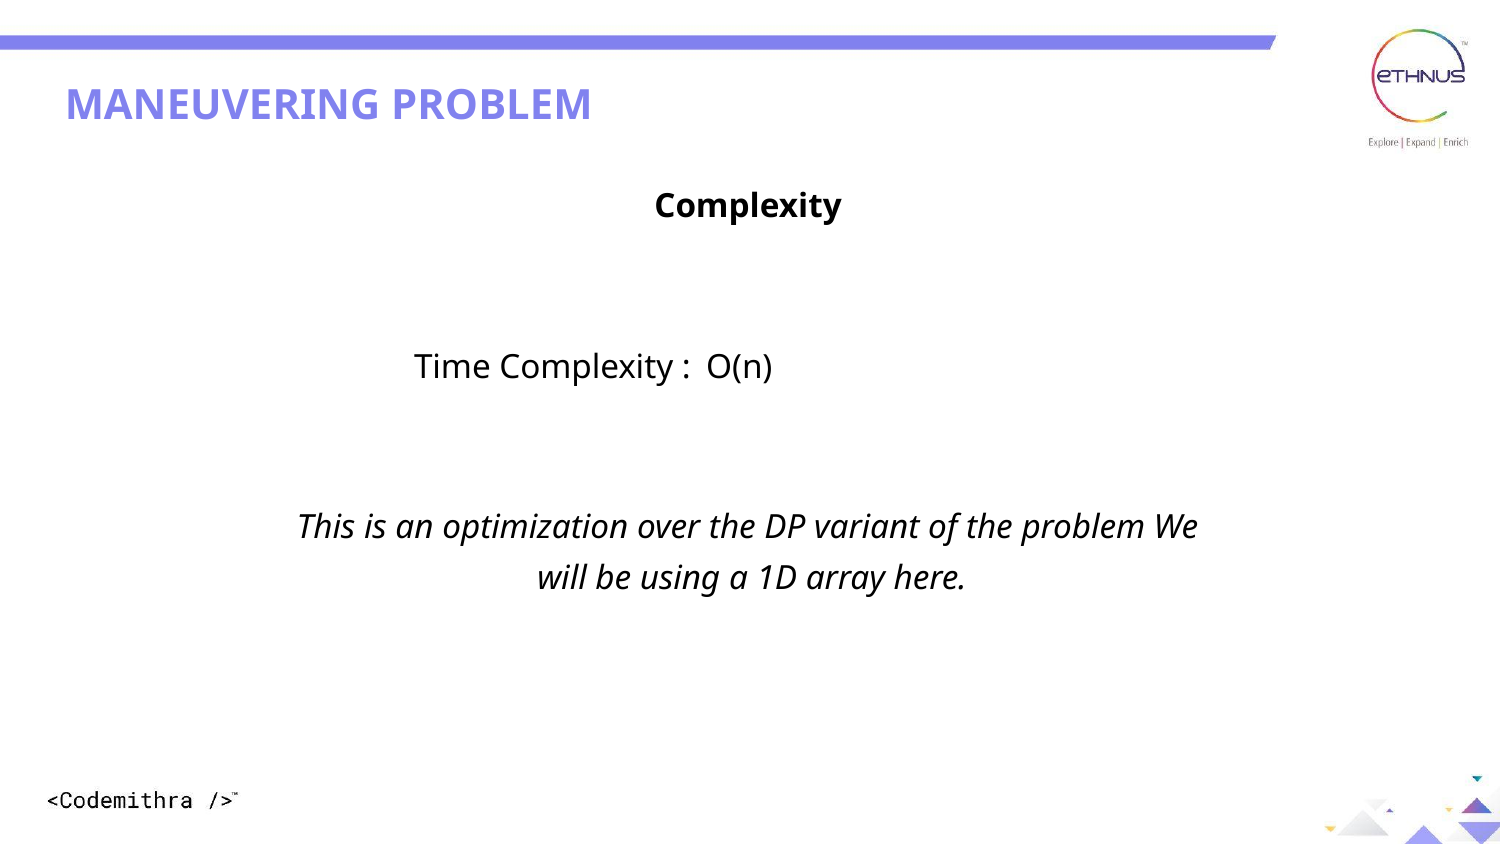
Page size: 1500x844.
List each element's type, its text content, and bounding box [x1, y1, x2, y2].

text_box This is an optimization over the DP variant of the problem We will be using a 1D array here. [73, 494, 1432, 597]
text_box O(n) [705, 325, 1359, 386]
text_box MANEUVERING PROBLEM [49, 63, 644, 143]
picture [0, 1, 1500, 844]
text_box Complexity [94, 164, 1402, 225]
text_box Time Complexity : [60, 325, 692, 386]
